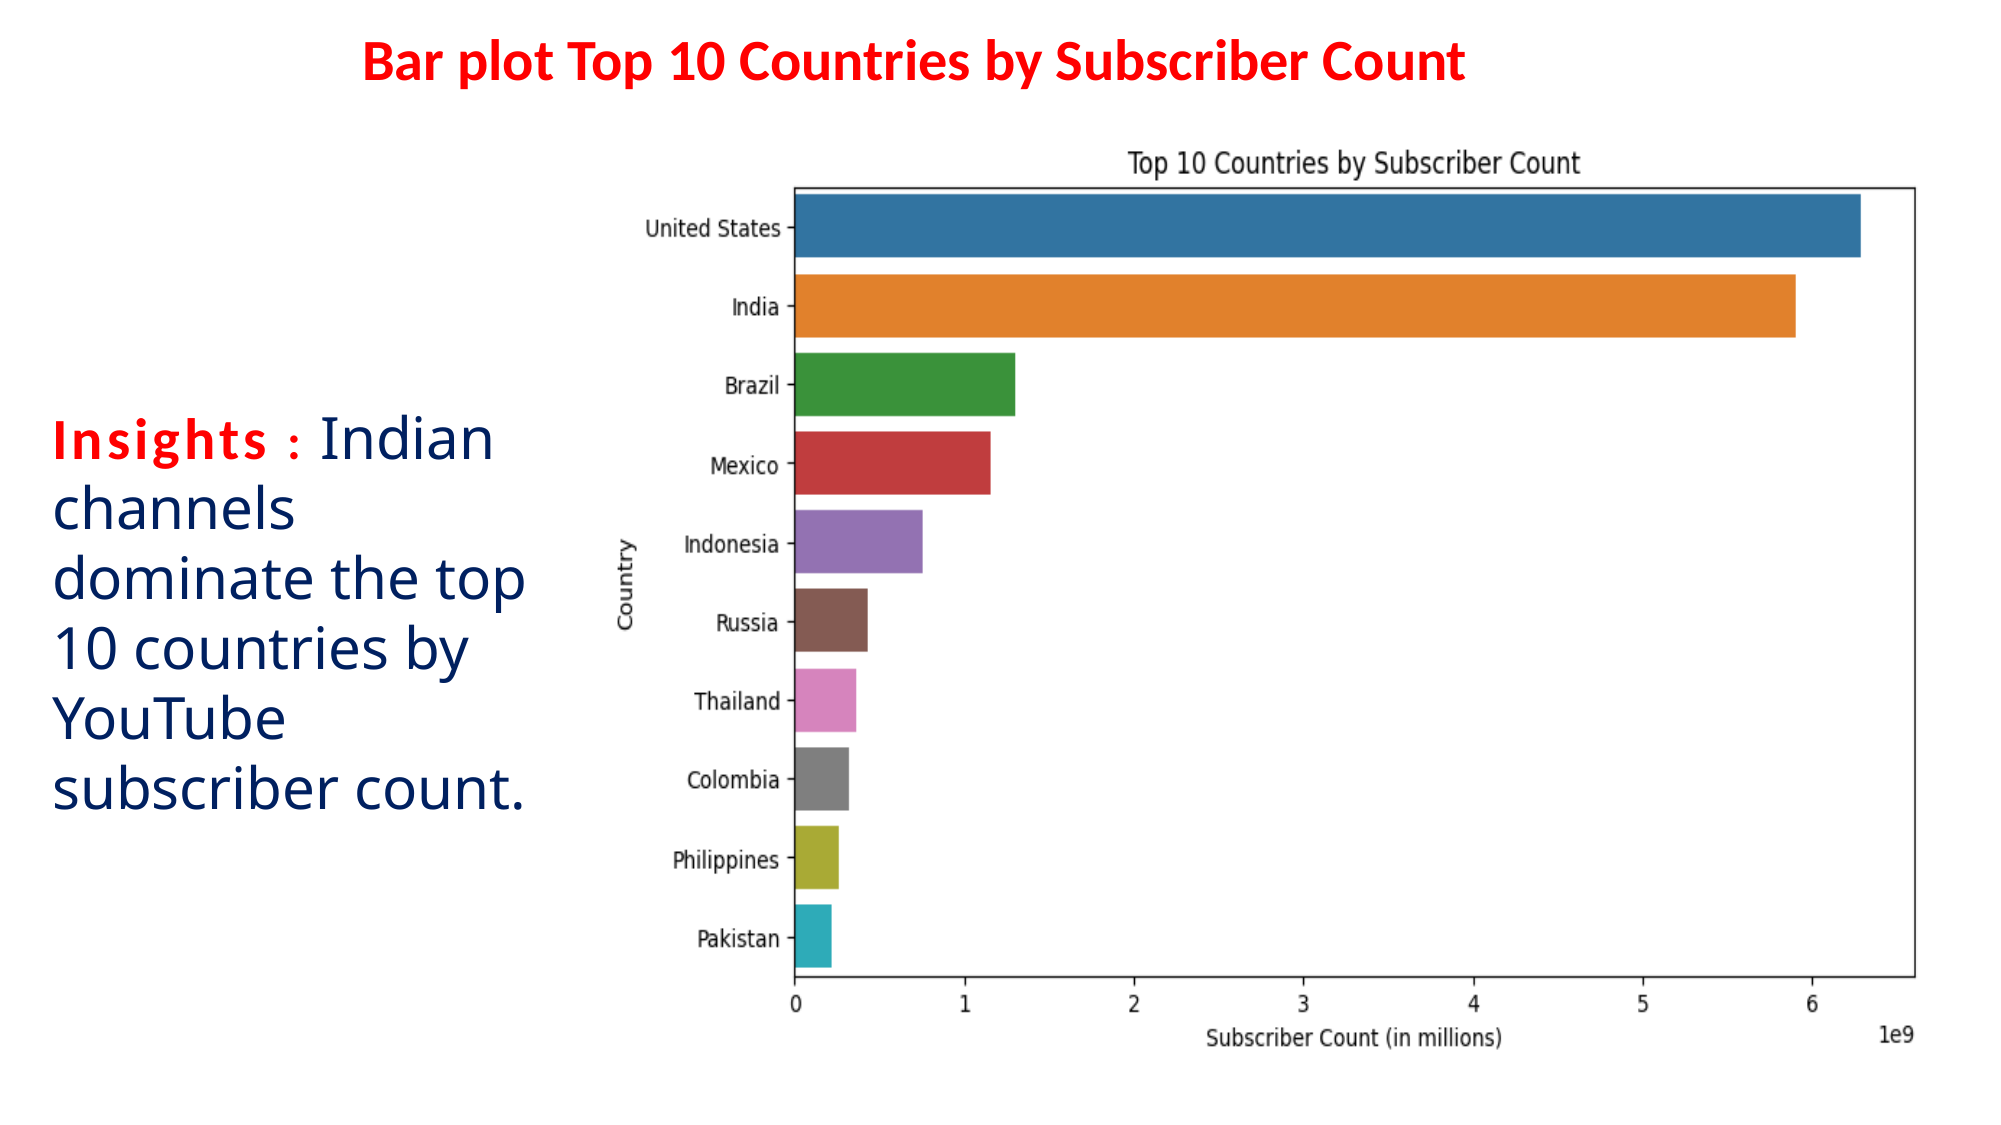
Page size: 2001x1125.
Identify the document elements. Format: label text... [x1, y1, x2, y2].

text_box Insights : Indian channels dominate the top 10 countries by YouTube subscriber count. [37, 393, 561, 829]
text_box Bar plot Top 10 Countries by Subscriber Count [347, 14, 1622, 100]
picture [602, 133, 1929, 1067]
